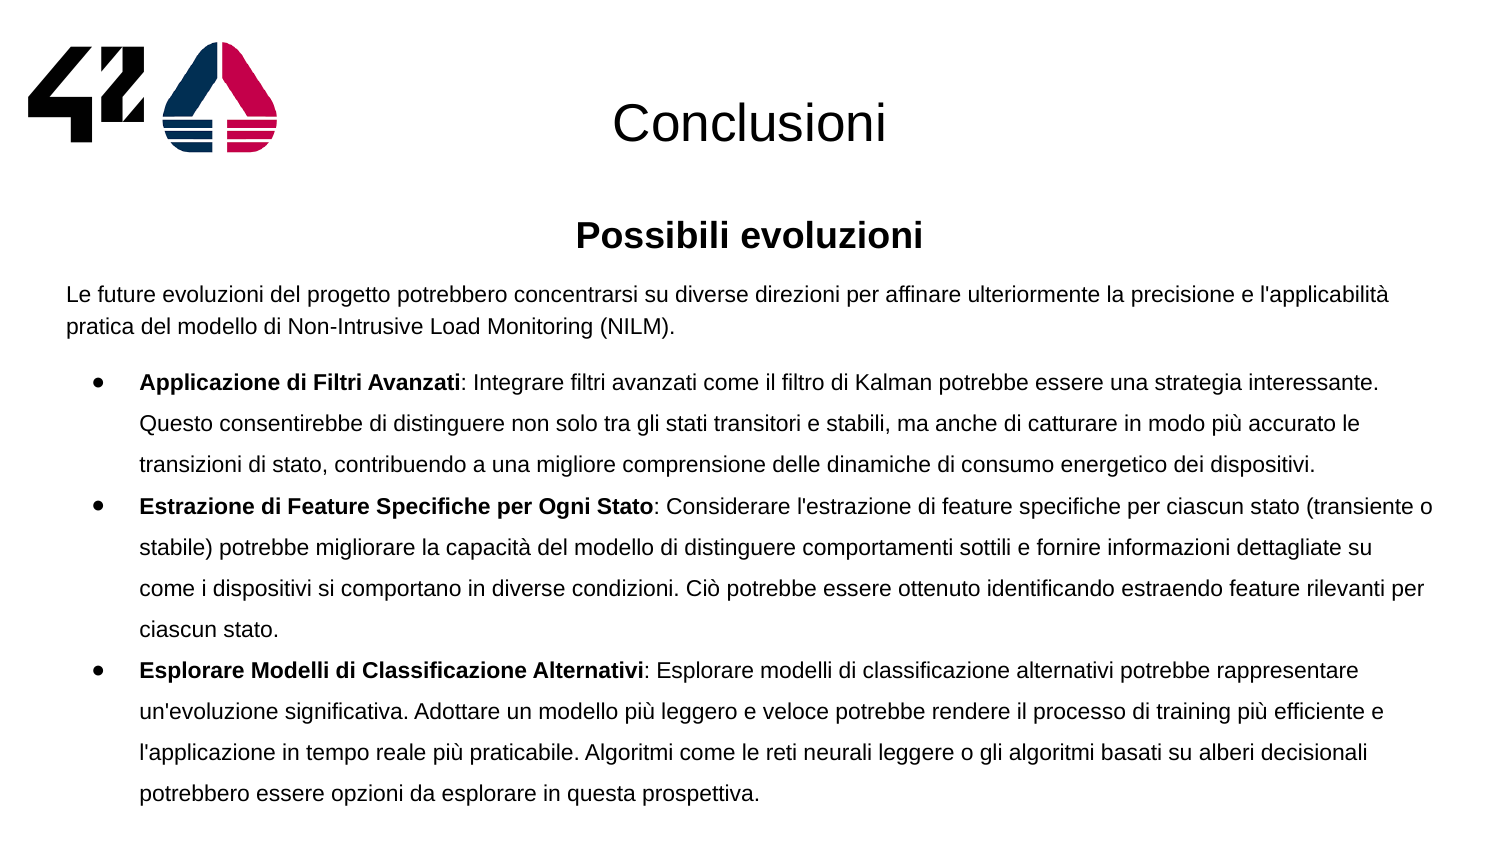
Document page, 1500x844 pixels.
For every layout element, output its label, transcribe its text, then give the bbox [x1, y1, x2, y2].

title Conclusioni [287, 72, 1449, 167]
list Le future evoluzioni del progetto potrebbero concentrarsi su diverse direzioni per affinare ulteriormente la precisione e l'applicabilità pratica del modello di Non-Intrusive Load Monitoring (NILM). Applicazione di Filtri Avanzati: Integrare filtri avanzati come il filtro di Kalman potrebbe essere una strategia interessante. Questo consentirebbe di distinguere non solo tra gli stati transitori e stabili, ma anche di catturare in modo più accurato le transizioni di stato, contribuendo a una migliore comprensione delle dinamiche di consumo energetico dei dispositivi. Estrazione di Feature Specifiche per Ogni Stato: Considerare l'estrazione di feature specifiche per ciascun stato (transiente o stabile) potrebbe migliorare la capacità del modello di distinguere comportamenti sottili e fornire informazioni dettagliate su come i dispositivi si comportano in diverse condizioni. Ciò potrebbe essere ottenuto identificando estraendo feature rilevanti per ciascun stato. Esplorare Modelli di Classificazione Alternativi: Esplorare modelli di classificazione alternativi potrebbe rappresentare un'evoluzione significativa. Adottare un modello più leggero e veloce potrebbe rendere il processo di training più efficiente e l'applicazione in tempo reale più praticabile. Algoritmi come le reti neurali leggere o gli algoritmi basati su alberi decisionali potrebbero essere opzioni da esplorare in questa prospettiva. [51, 261, 1449, 829]
picture [158, 24, 282, 171]
list Possibili evoluzioni [51, 189, 1449, 261]
picture [24, 24, 148, 170]
